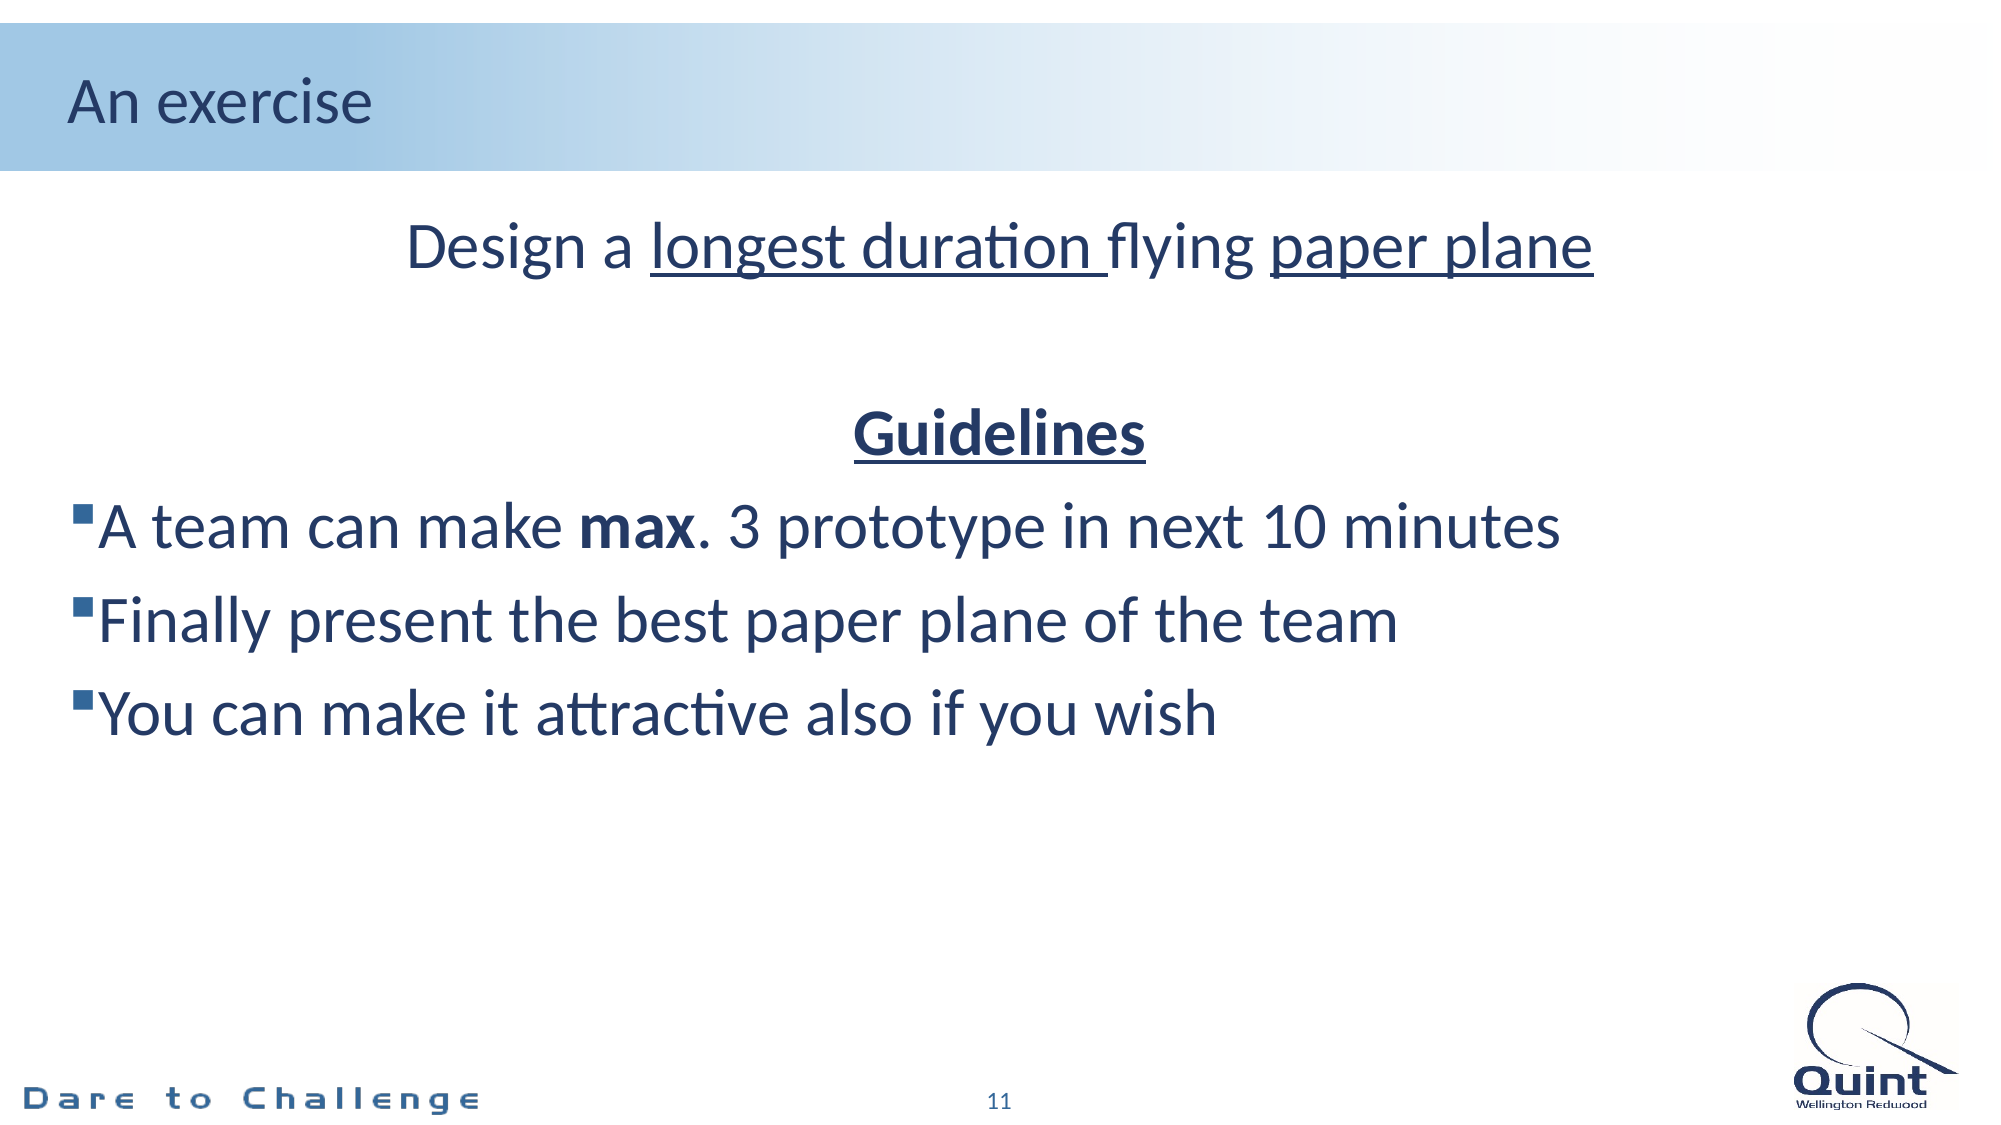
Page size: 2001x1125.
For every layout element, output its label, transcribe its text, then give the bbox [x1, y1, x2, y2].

title An exercise [52, 21, 1947, 173]
list Design a longest duration flying paper plane Guidelines A team can make max. 3 prototype in next 10 minutes Finally present the best paper plane of the team You can make it attractive also if you wish [52, 194, 1947, 994]
picture [1794, 983, 1959, 1110]
picture [0, 1071, 517, 1125]
slide_number 11 [946, 1073, 1052, 1125]
